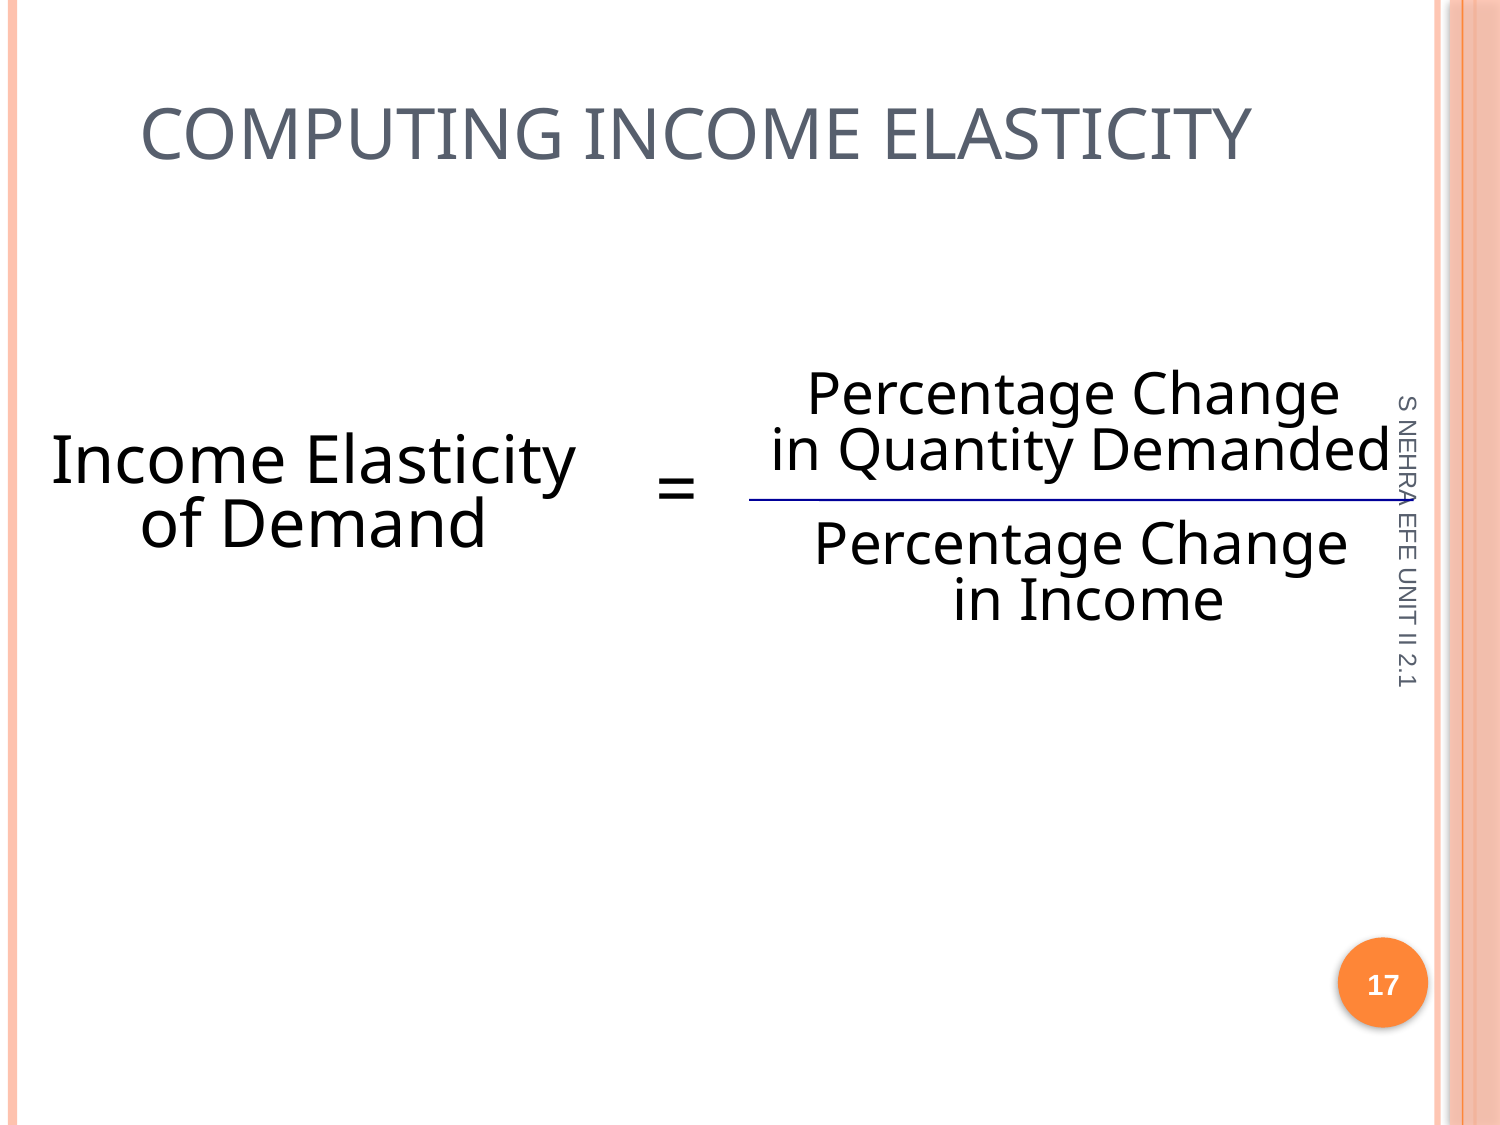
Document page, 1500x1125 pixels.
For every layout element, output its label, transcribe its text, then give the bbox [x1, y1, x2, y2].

title Computing Income Elasticity [24, 37, 1350, 226]
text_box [0, 361, 1451, 640]
footer S NEHRA EFE UNIT II 2.1 [1379, 650, 1440, 906]
slide_number 17 [1333, 940, 1434, 1026]
